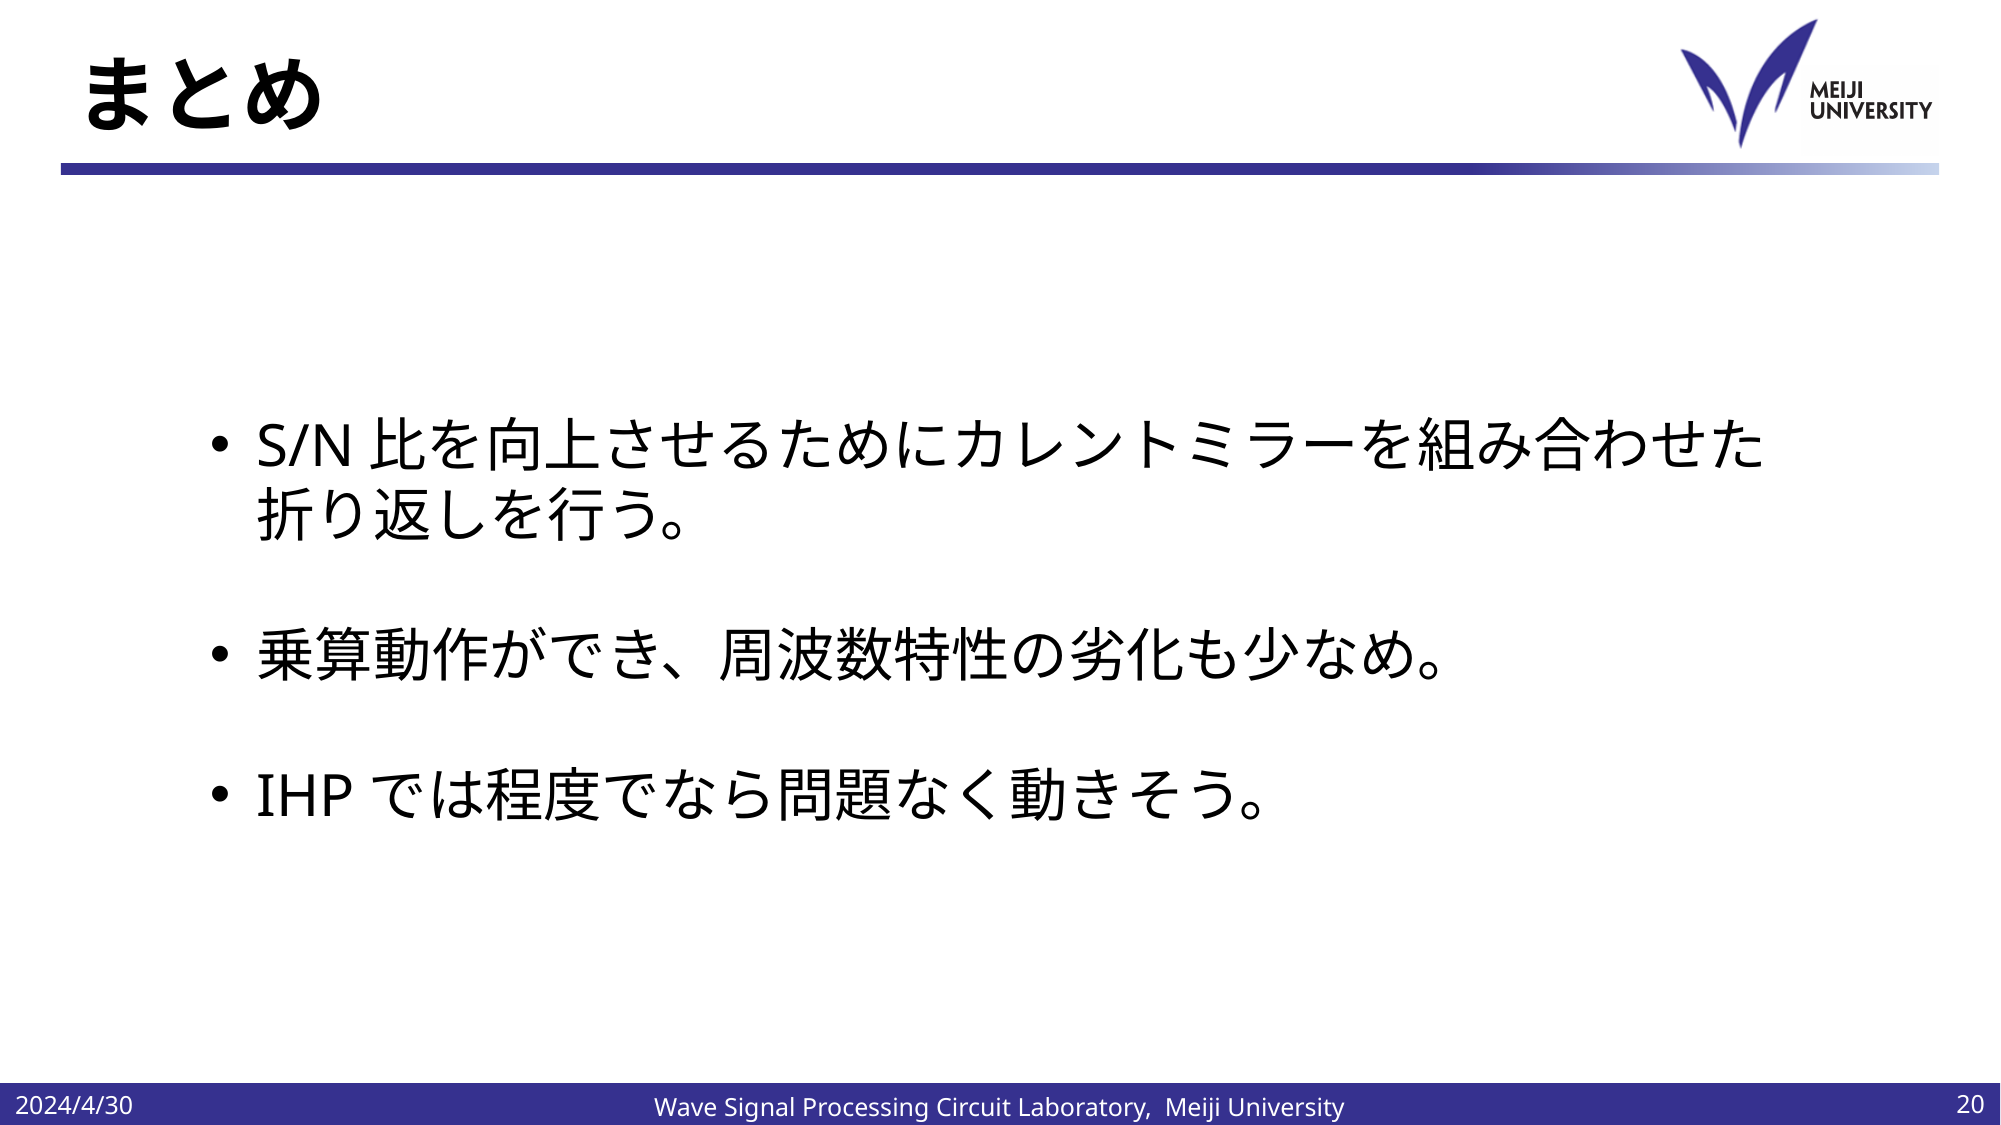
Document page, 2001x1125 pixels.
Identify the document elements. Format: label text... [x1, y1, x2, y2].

footer Wave Signal Processing Circuit Laboratory, Meiji University [588, 1078, 1412, 1125]
picture [1675, 16, 1939, 156]
slide_number 20 [1550, 1075, 2000, 1125]
title まとめ [60, 34, 1786, 164]
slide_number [0, 1074, 450, 1125]
